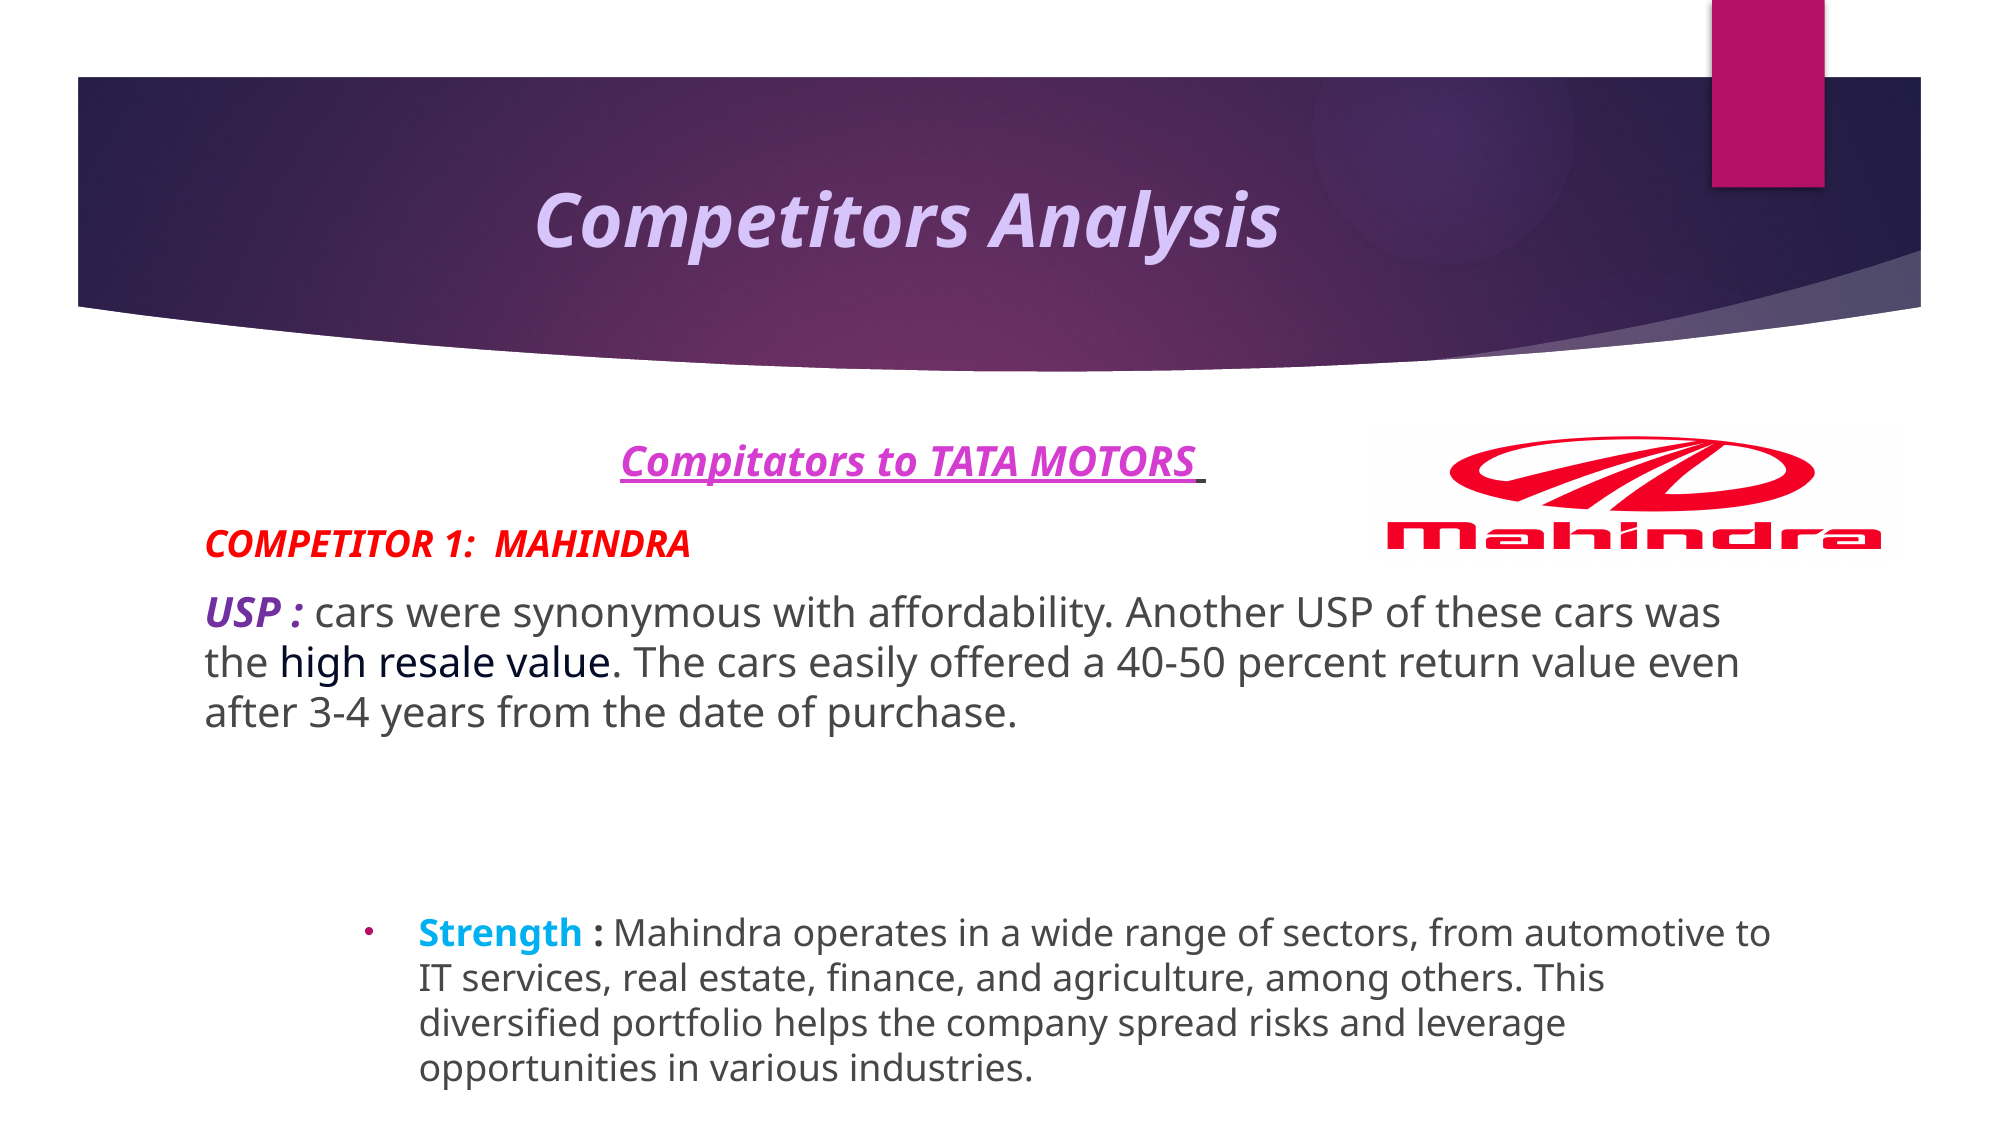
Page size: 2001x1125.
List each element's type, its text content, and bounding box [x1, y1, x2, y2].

list COMPETITOR 1: MAHINDRA USP : cars were synonymous with affordability. Another USP of these cars was the high resale value. The cars easily offered a 40-50 percent return value even after 3-4 years from the date of purchase. [189, 512, 1821, 873]
picture [1371, 426, 1901, 563]
list Compitators to TATA MOTORS [189, 427, 1369, 484]
list Strength : Mahindra operates in a wide range of sectors, from automotive to IT services, real estate, finance, and agriculture, among others. This diversified portfolio helps the company spread risks and leverage opportunities in various industries. [348, 901, 1797, 1098]
title Competitors Analysis [189, 159, 1627, 276]
